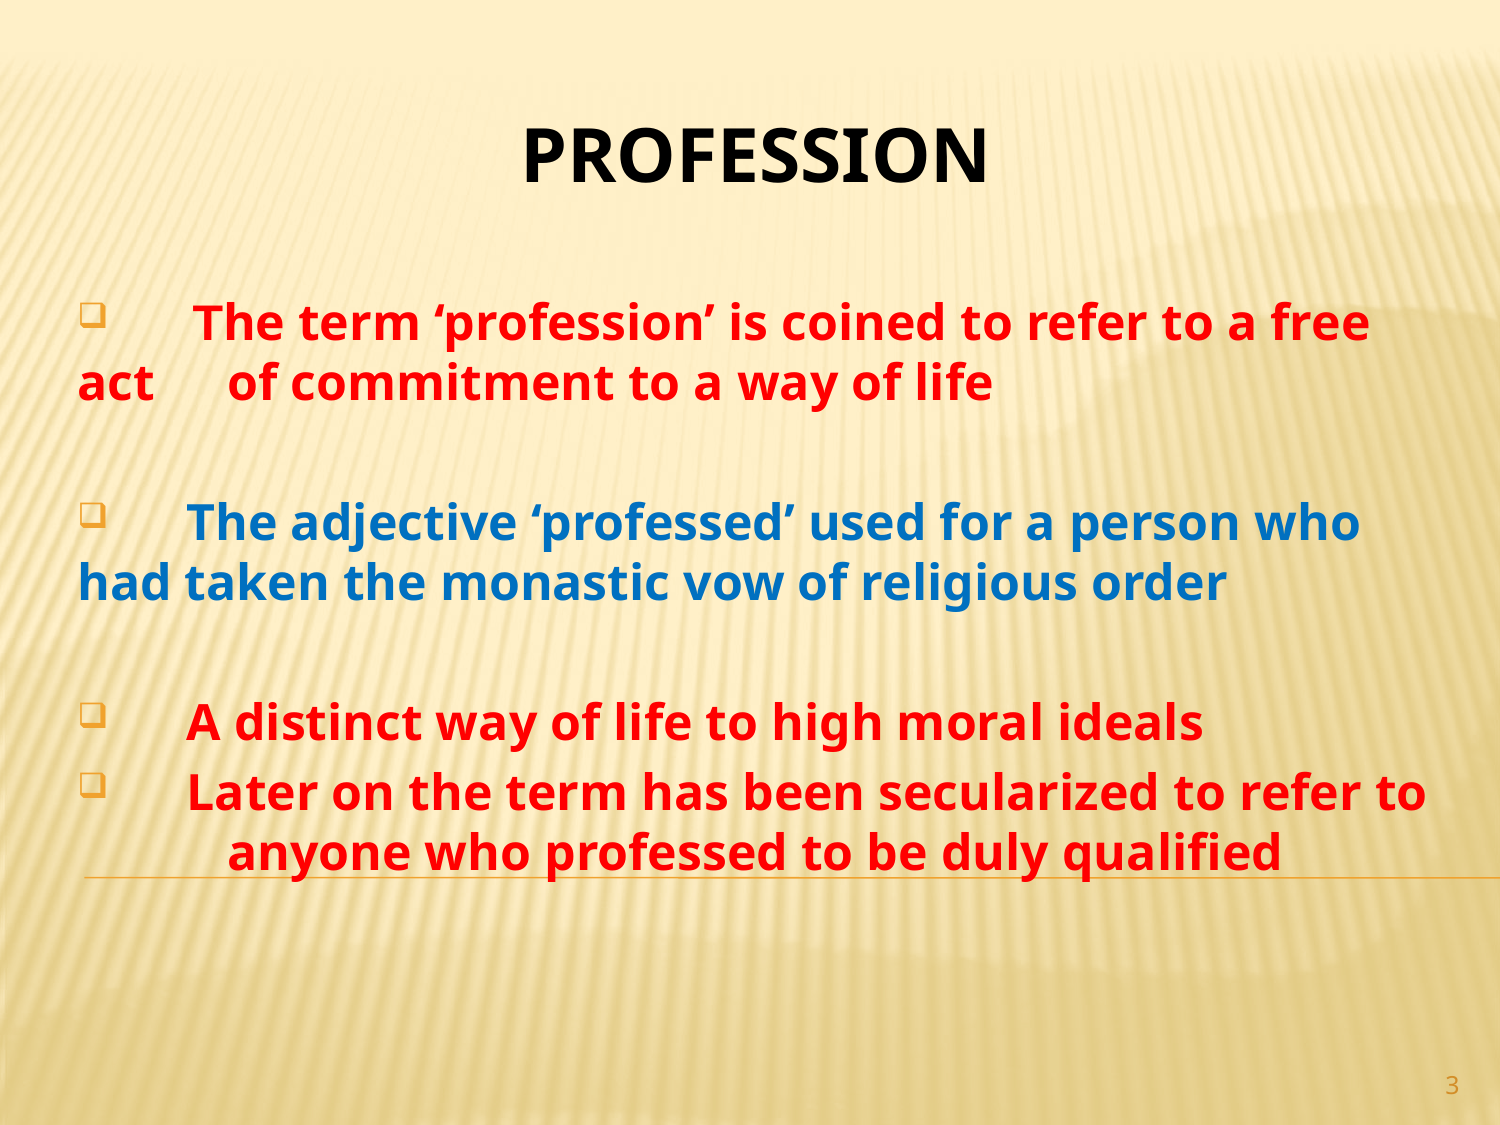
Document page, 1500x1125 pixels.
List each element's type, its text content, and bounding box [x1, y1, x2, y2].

title PROFESSION [62, 99, 1450, 238]
subtitle The term ‘profession’ is coined to refer to a free act of commitment to a way of life The adjective ‘professed’ used for a person who had taken the monastic vow of religious order A distinct way of life to high moral ideals Later on the term has been secularized to refer to anyone who professed to be duly qualified [62, 249, 1450, 888]
slide_number 3 [1350, 1061, 1475, 1103]
